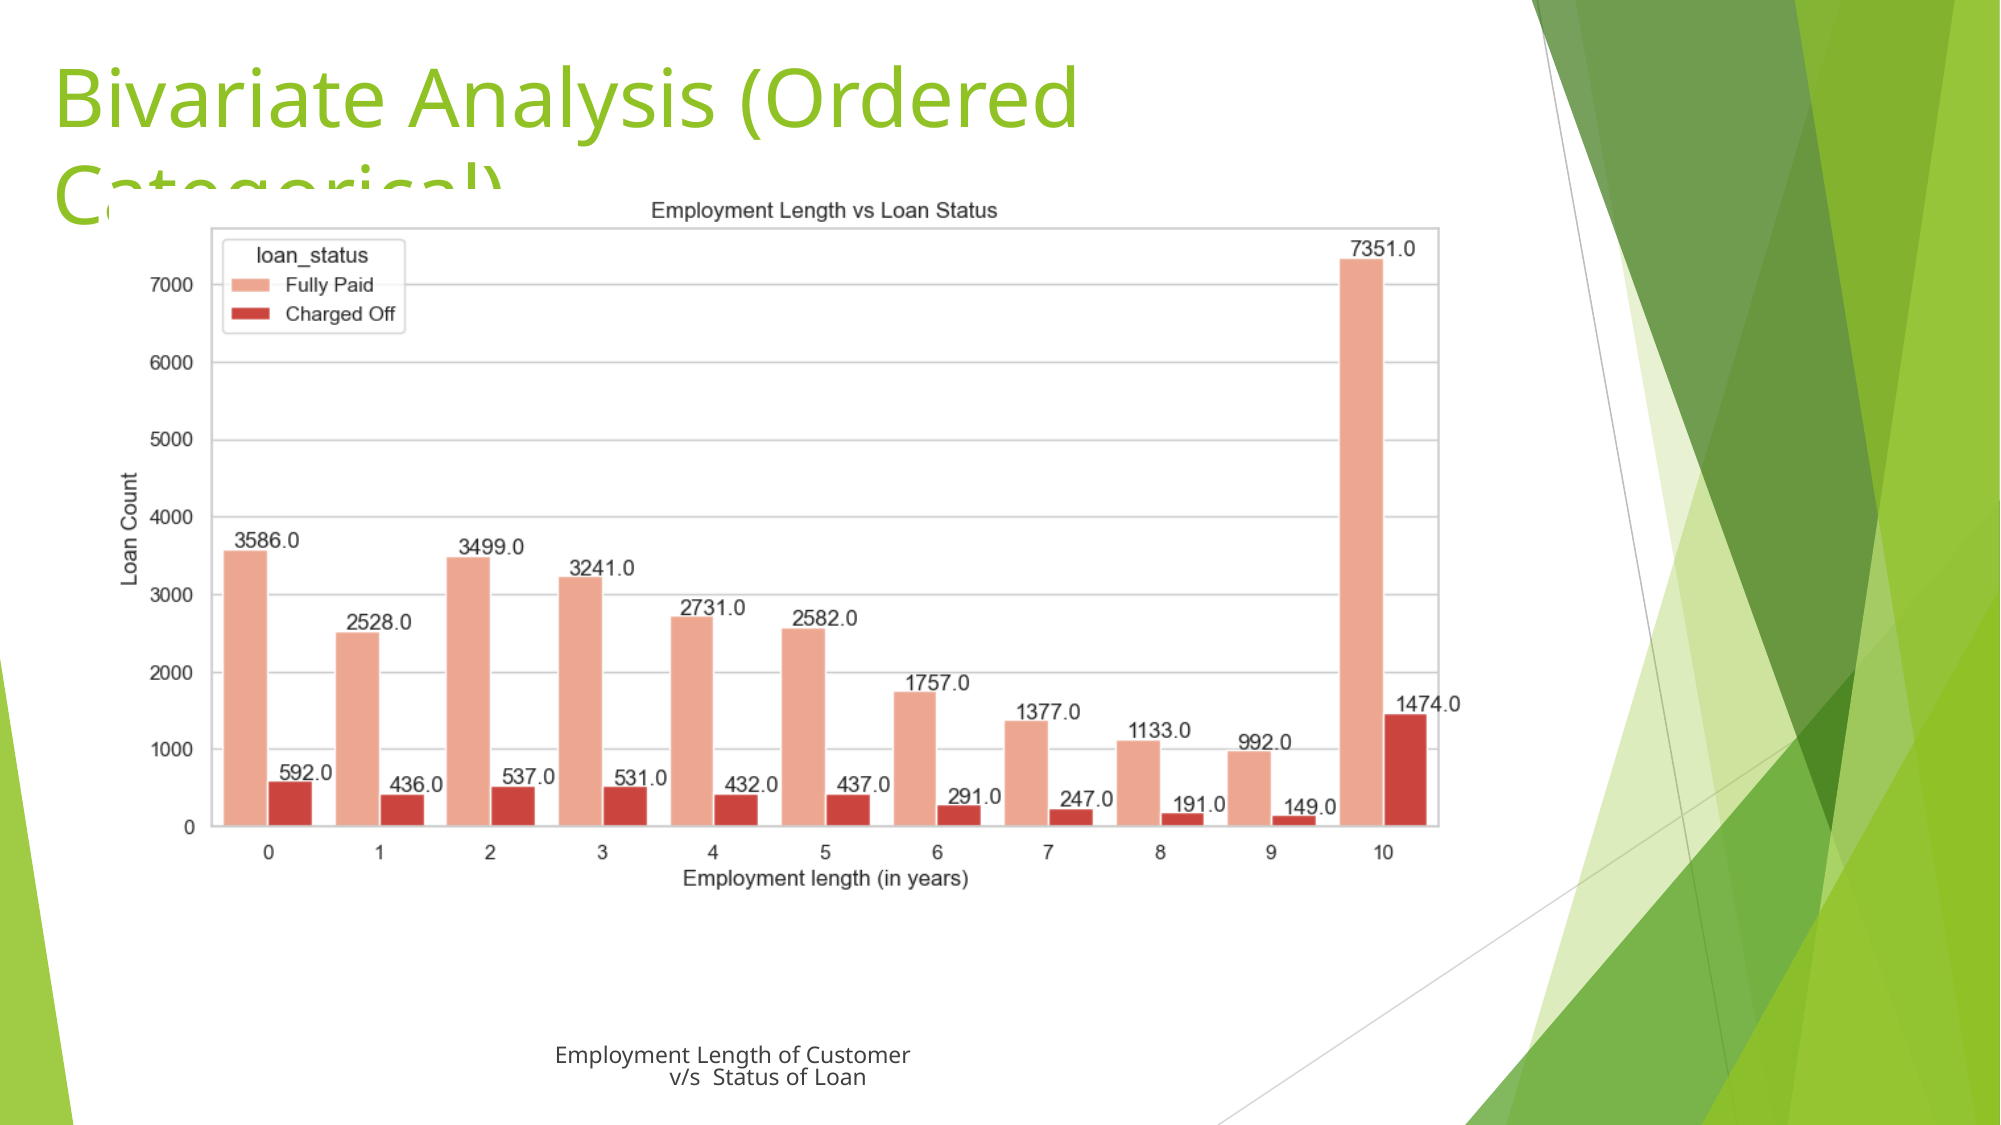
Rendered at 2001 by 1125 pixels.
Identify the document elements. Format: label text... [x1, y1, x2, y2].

title Bivariate Analysis (Ordered Categorical) [50, 44, 1507, 242]
picture [109, 189, 1473, 904]
text_box Employment Length of Customer v/s Status of Loan [552, 1038, 934, 1090]
